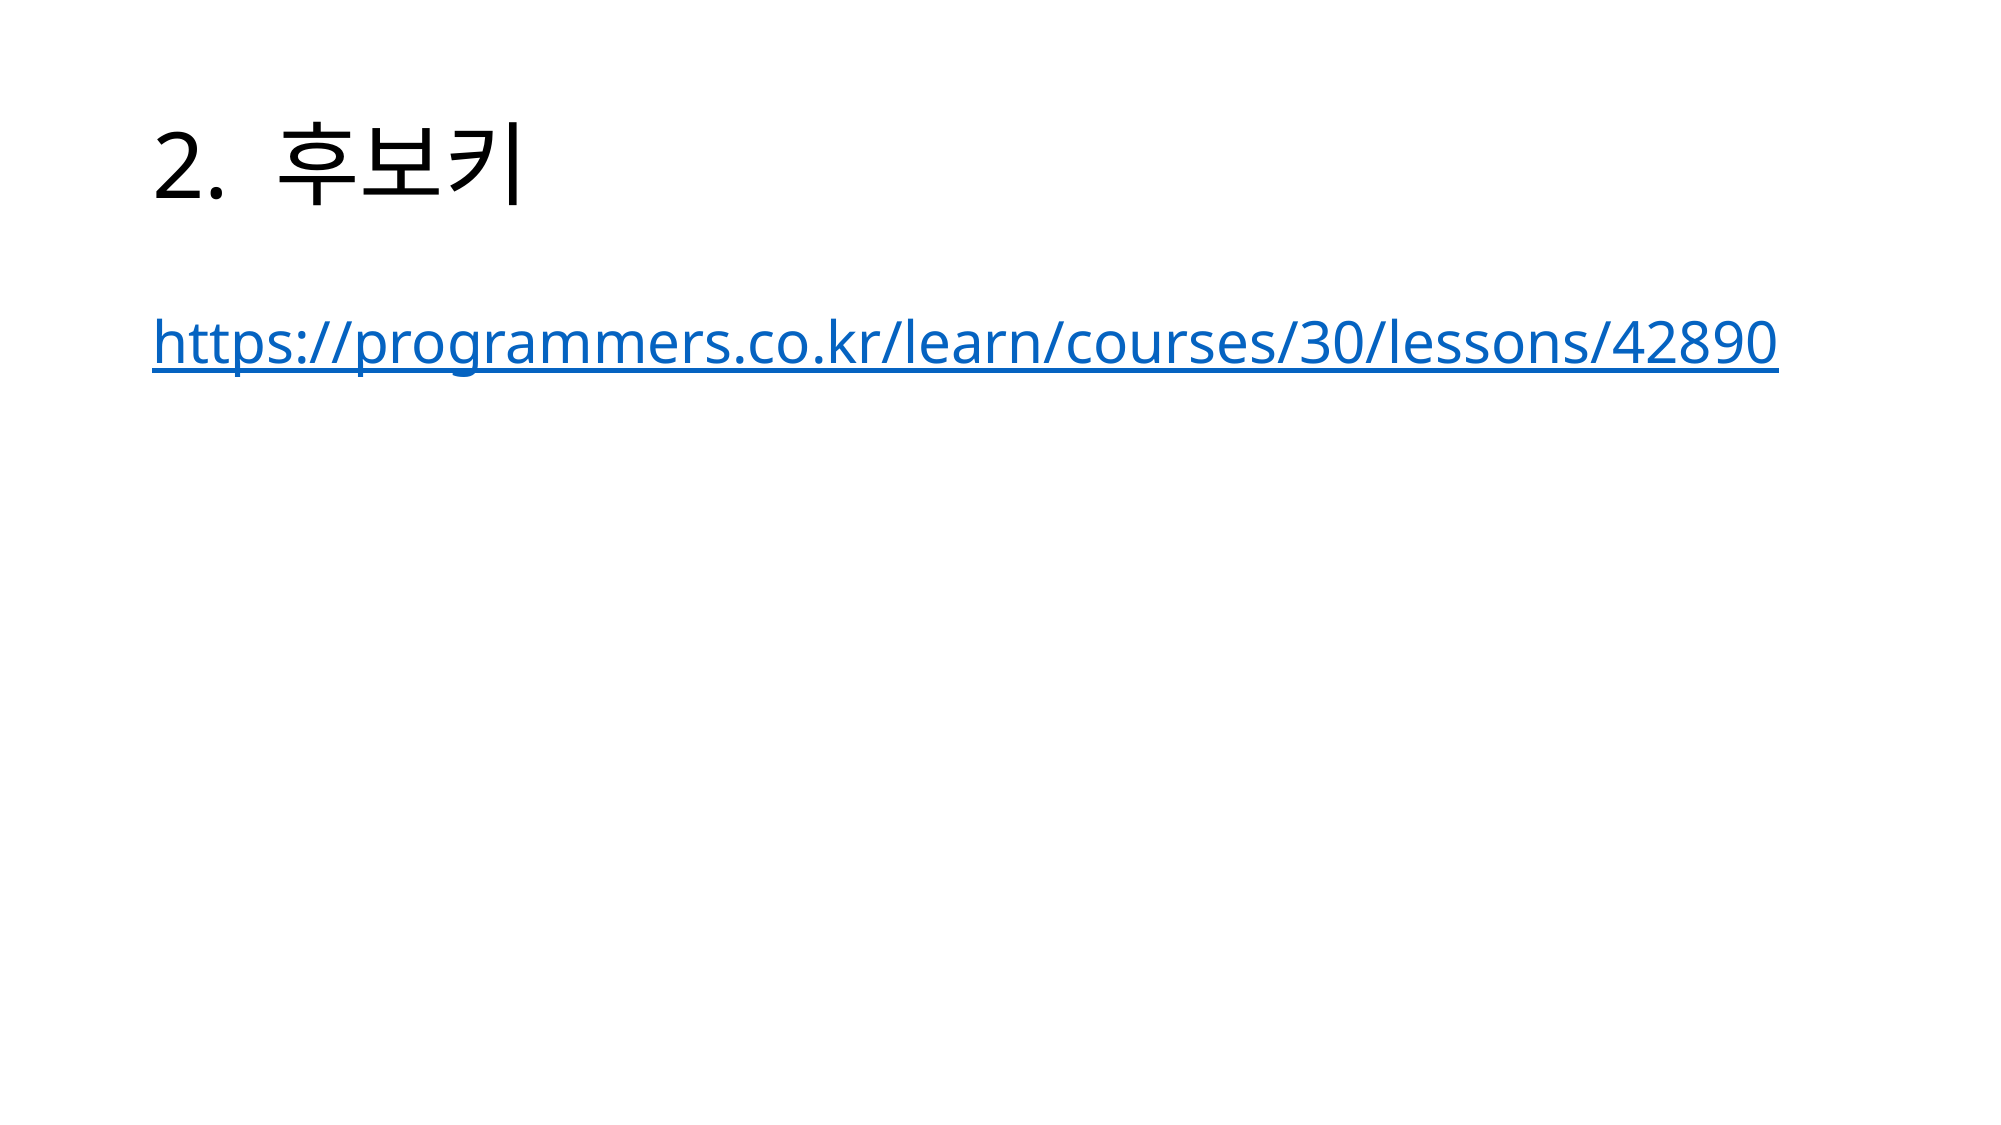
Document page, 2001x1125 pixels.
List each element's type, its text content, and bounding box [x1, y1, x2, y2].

title 2. 후보키 [137, 59, 1863, 278]
list https://programmers.co.kr/learn/courses/30/lessons/42890 [137, 299, 1863, 1014]
